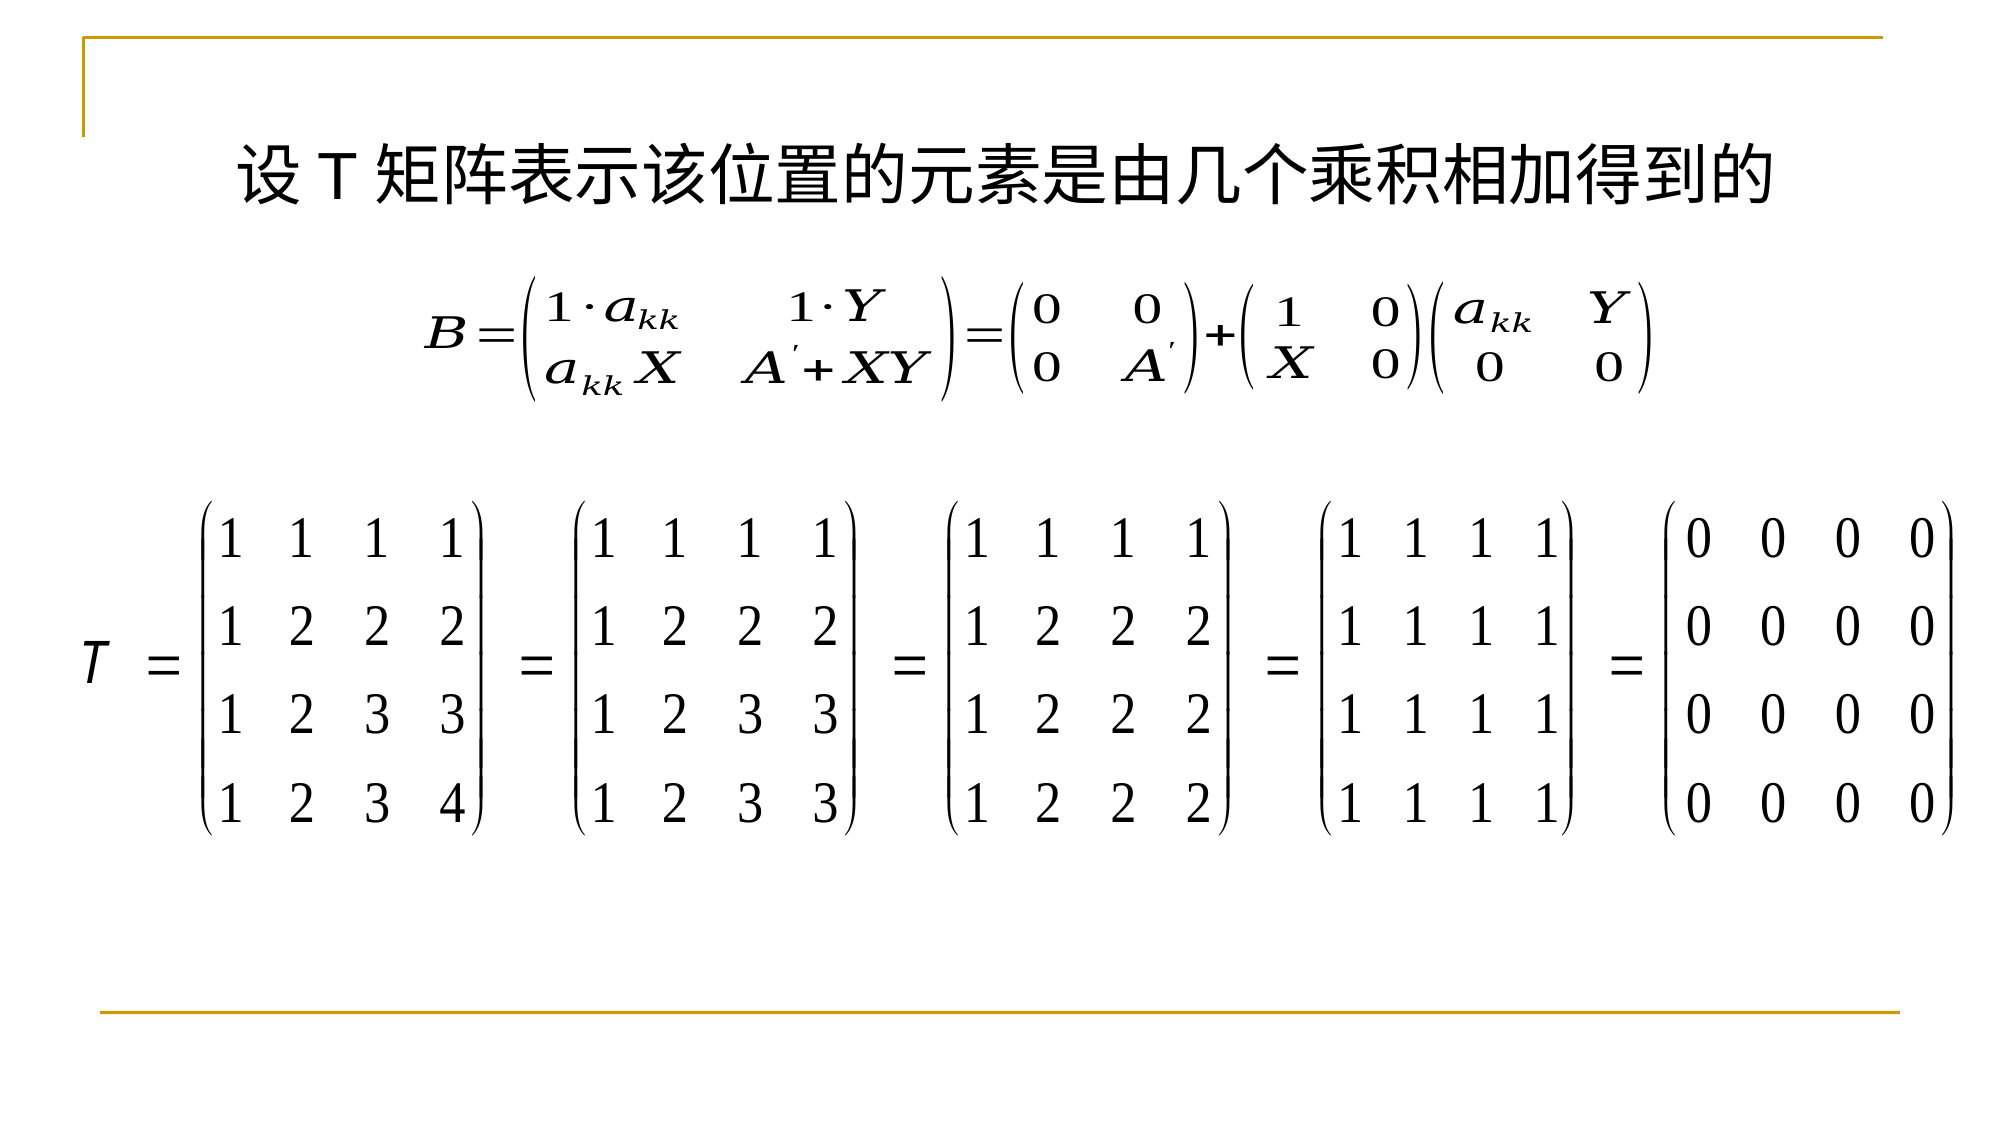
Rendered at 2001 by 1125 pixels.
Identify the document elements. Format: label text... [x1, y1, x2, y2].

text_box 设T矩阵表示该位置的元素是由几个乘积相加得到的 [220, 125, 1792, 221]
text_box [78, 491, 1969, 846]
